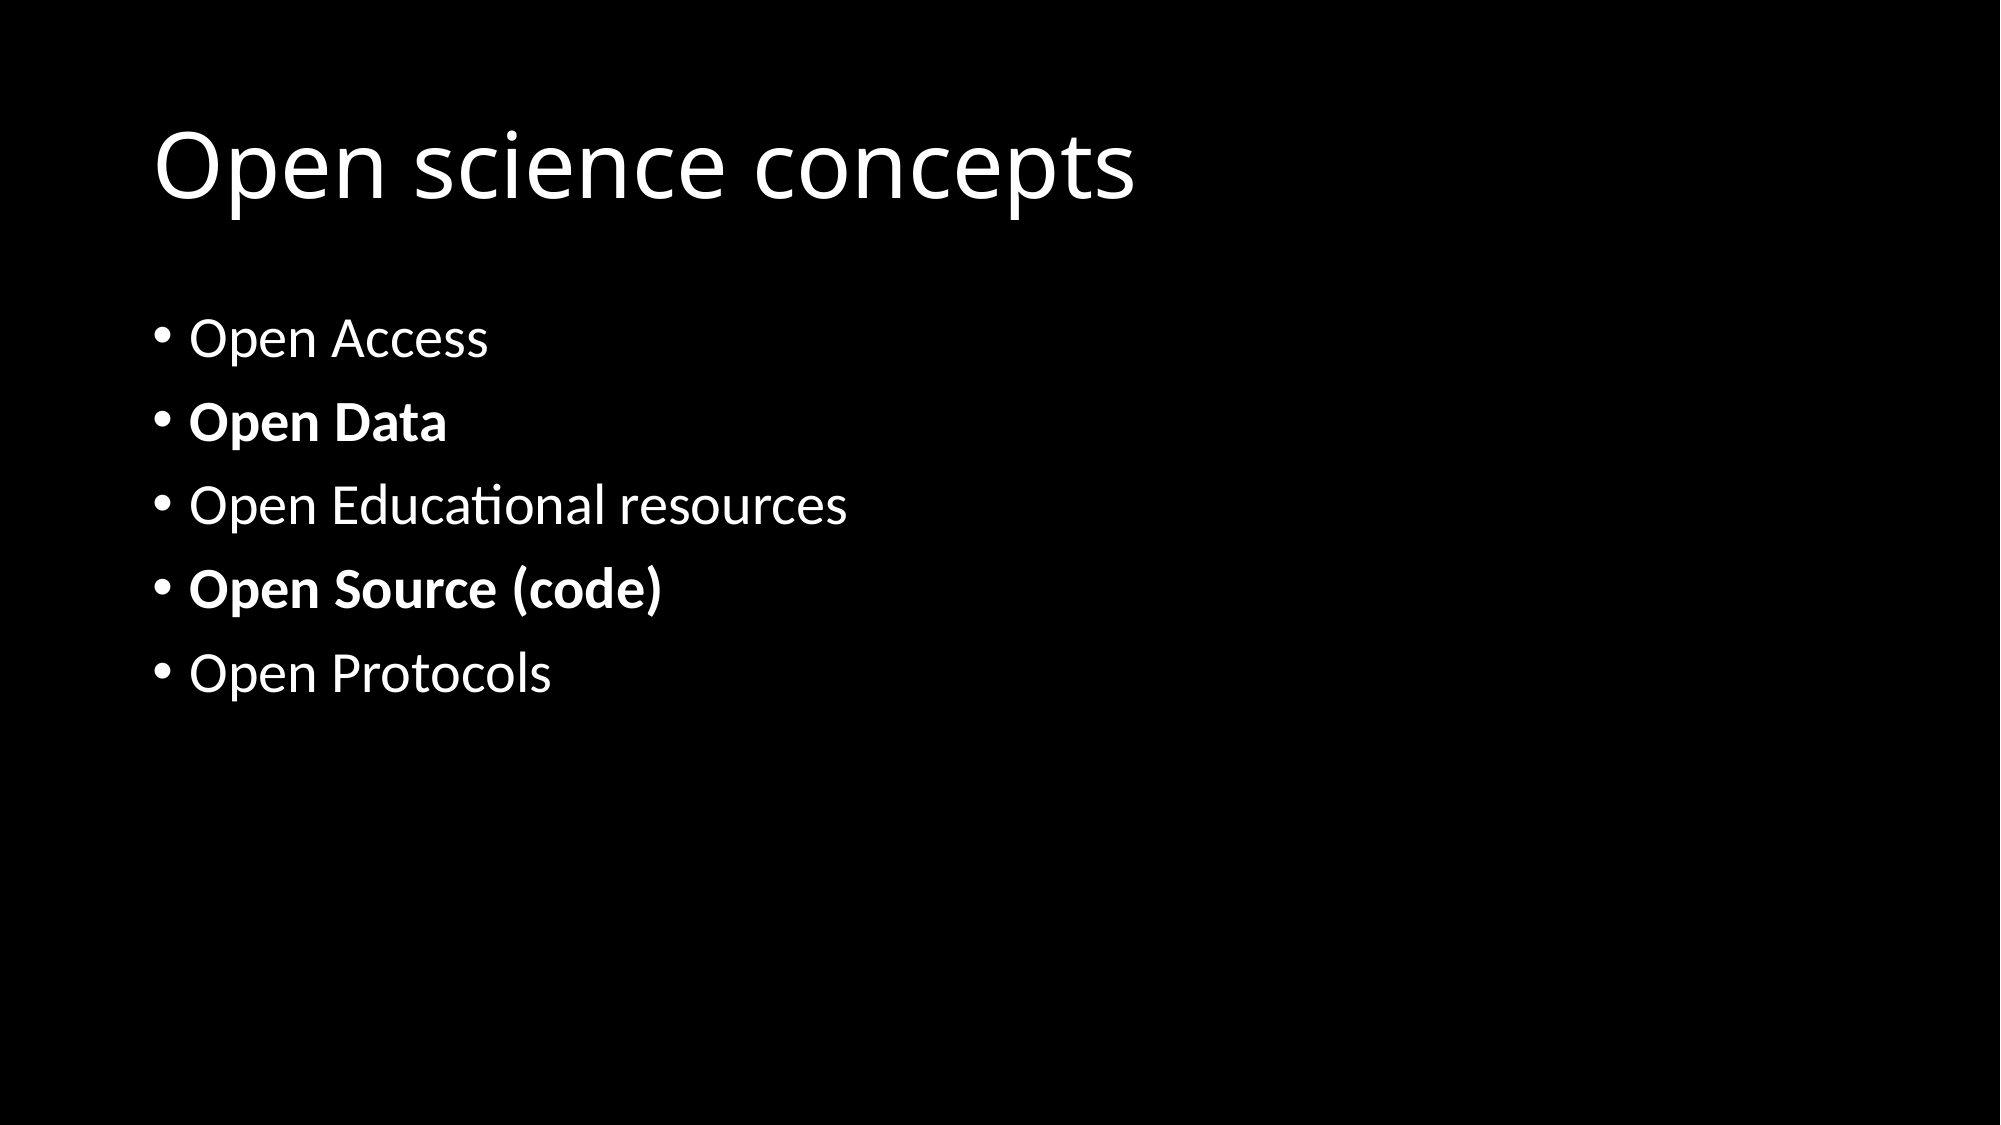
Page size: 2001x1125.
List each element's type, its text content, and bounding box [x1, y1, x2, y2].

title Open science concepts [137, 59, 1863, 278]
list Open Access Open Data Open Educational resources Open Source (code) Open Protocols [137, 299, 1863, 1014]
